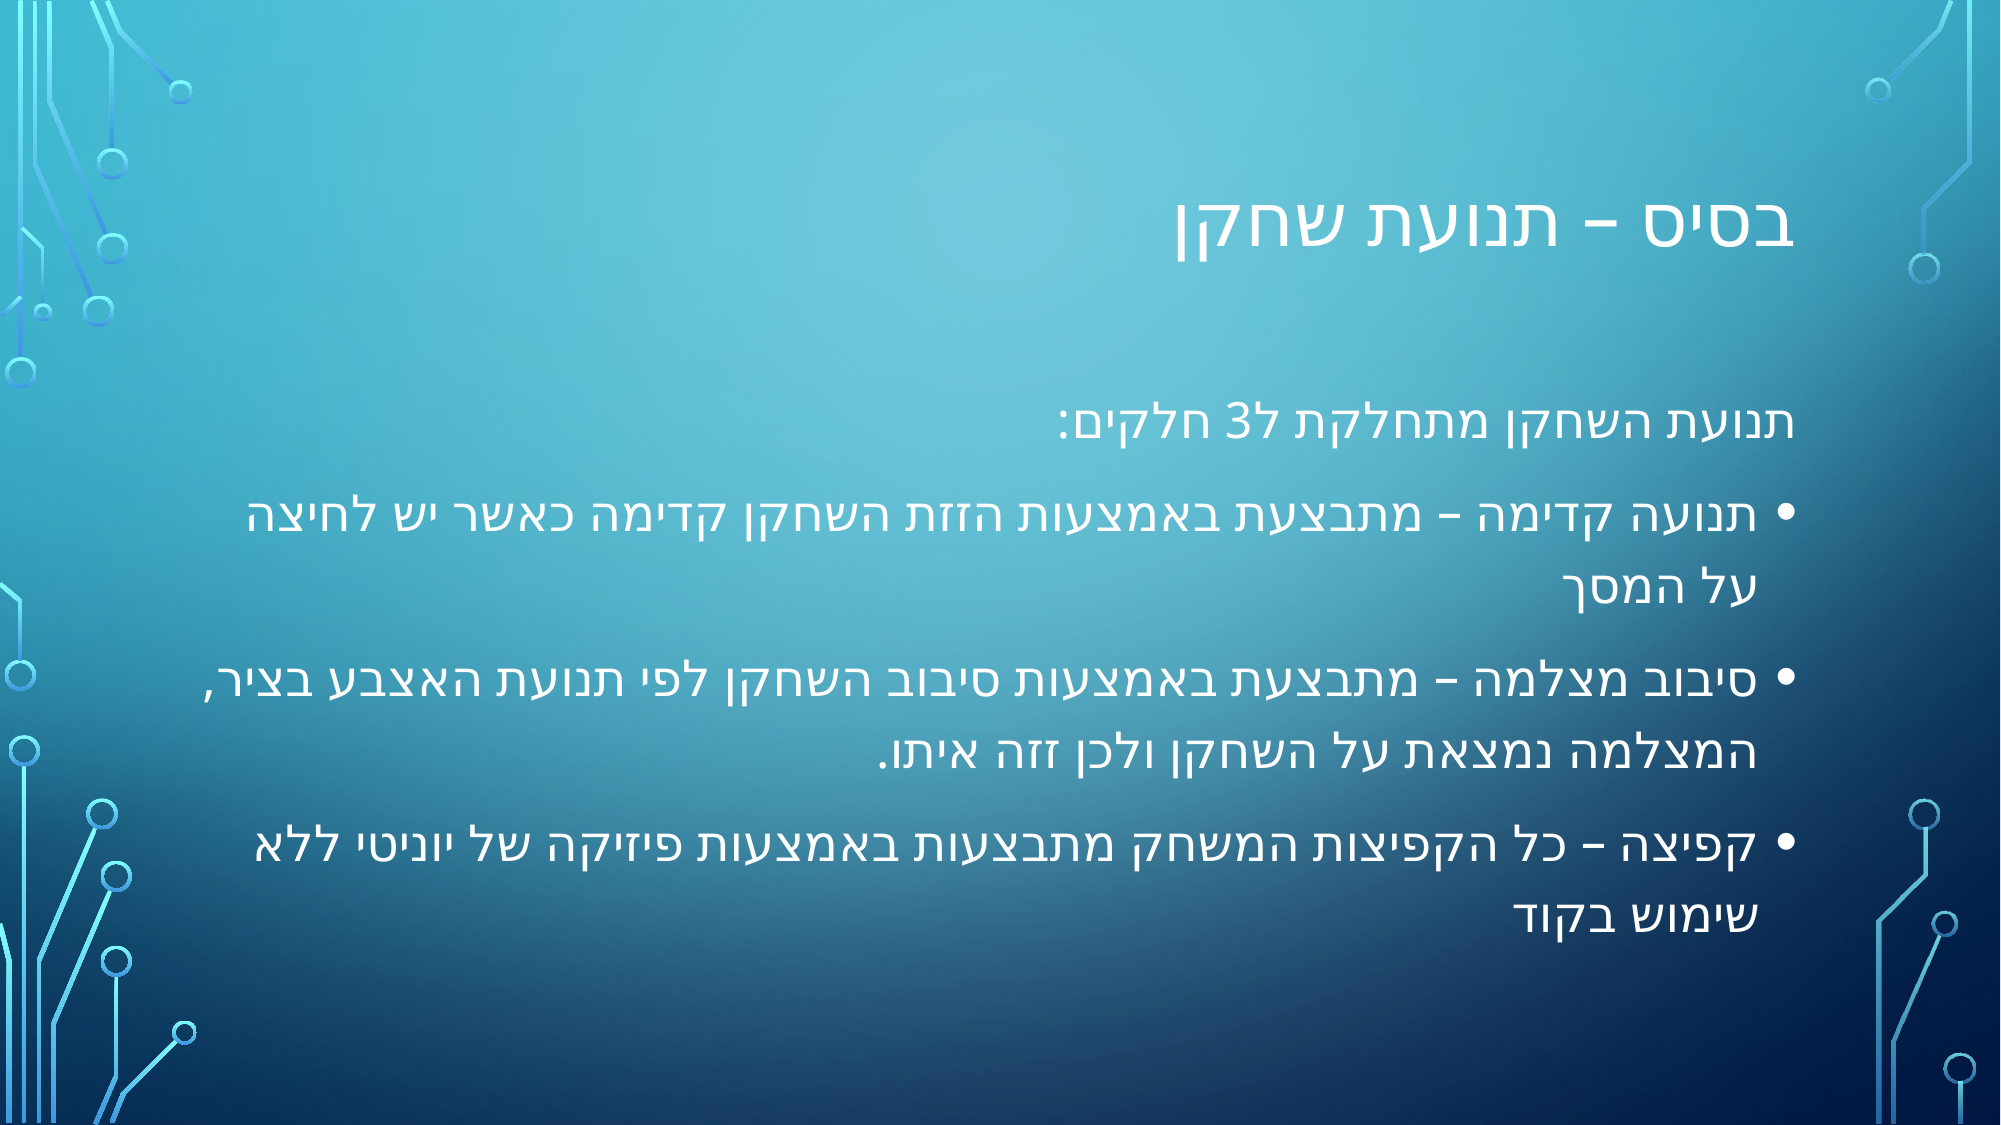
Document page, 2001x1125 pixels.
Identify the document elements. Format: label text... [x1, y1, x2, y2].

title בסיס – תנועת שחקן [187, 101, 1813, 344]
list תנועת השחקן מתחלקת ל3 חלקים: תנועה קדימה – מתבצעת באמצעות הזזת השחקן קדימה כאשר יש לחיצה על המסך סיבוב מצלמה – מתבצעת באמצעות סיבוב השחקן לפי תנועת האצבע בציר, המצלמה נמצאת על השחקן ולכן זזה איתו. קפיצה – כל הקפיצות המשחק מתבצעות באמצעות פיזיקה של יוניטי ללא שימוש בקוד [187, 369, 1813, 950]
